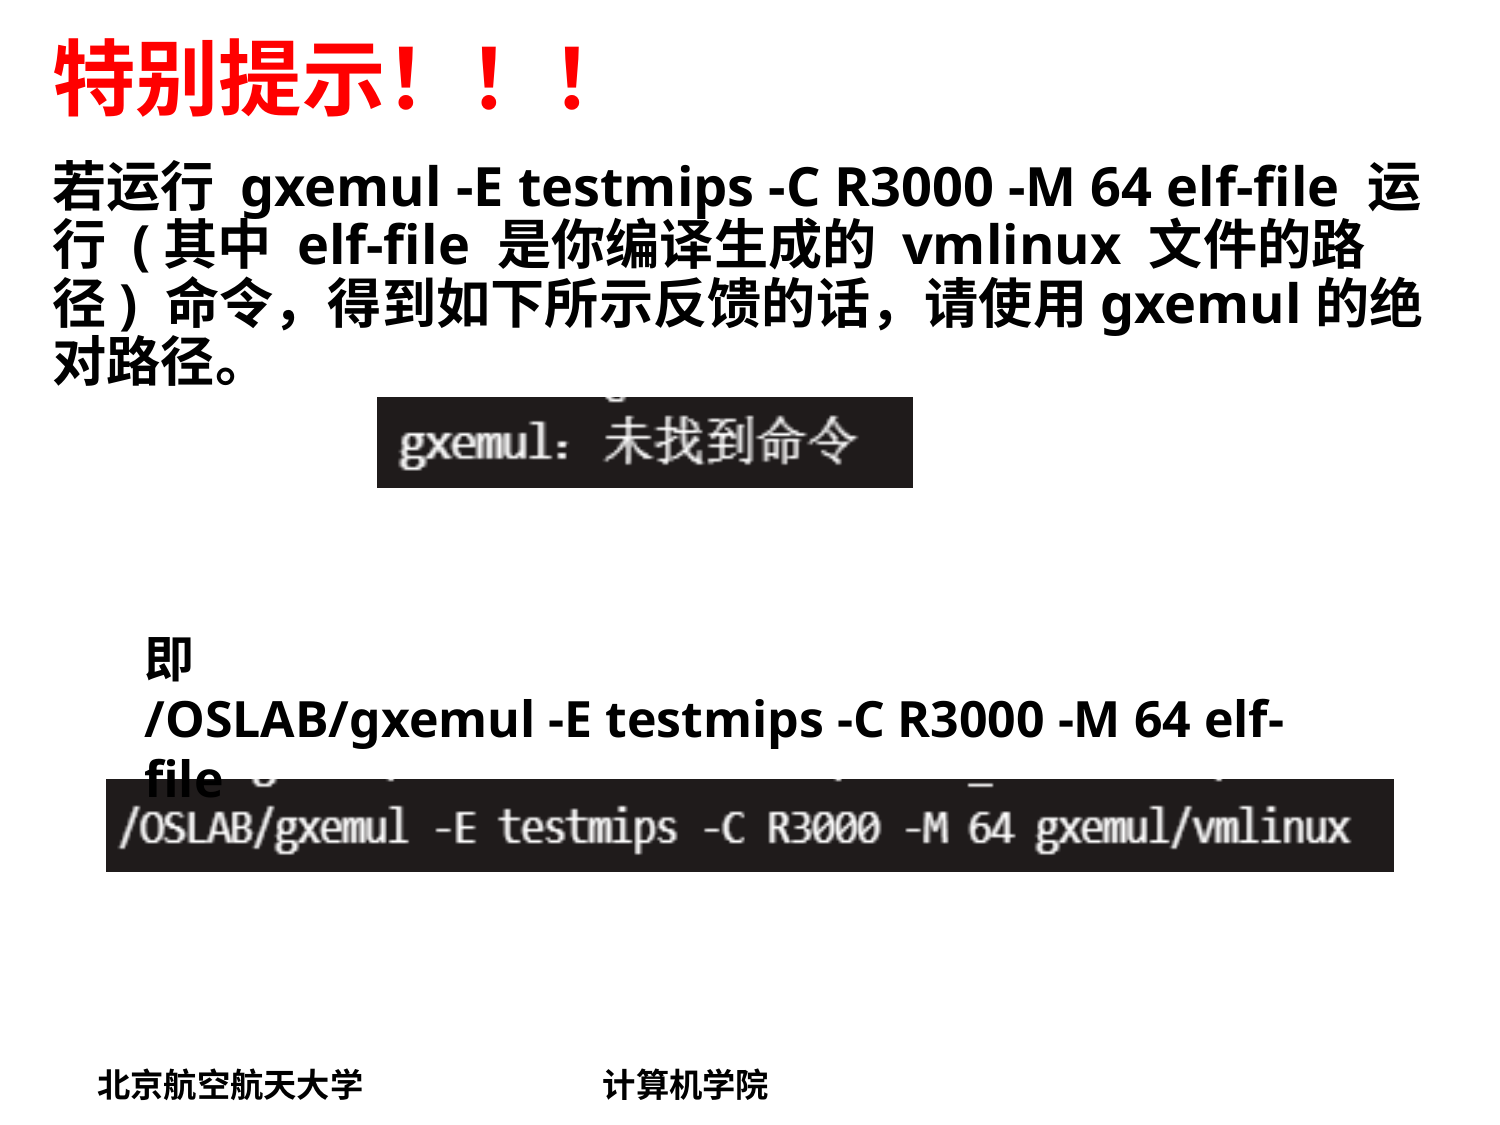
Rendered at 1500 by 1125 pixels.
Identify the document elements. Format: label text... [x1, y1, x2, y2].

list 若运行 gxemul -E testmips -C R3000 -M 64 elf-file 运行 (其中 elf-file 是你编译生成的 vmlinux 文件的路径) 命令，得到如下所示反馈的话，请使用gxemul的绝对路径。 [37, 151, 1447, 1013]
picture [106, 779, 1394, 872]
picture [377, 397, 914, 489]
title 特别提示！！！ [37, 31, 1415, 120]
text_box 即 /OSLAB/gxemul -E testmips -C R3000 -M 64 elf-file [129, 619, 1323, 778]
